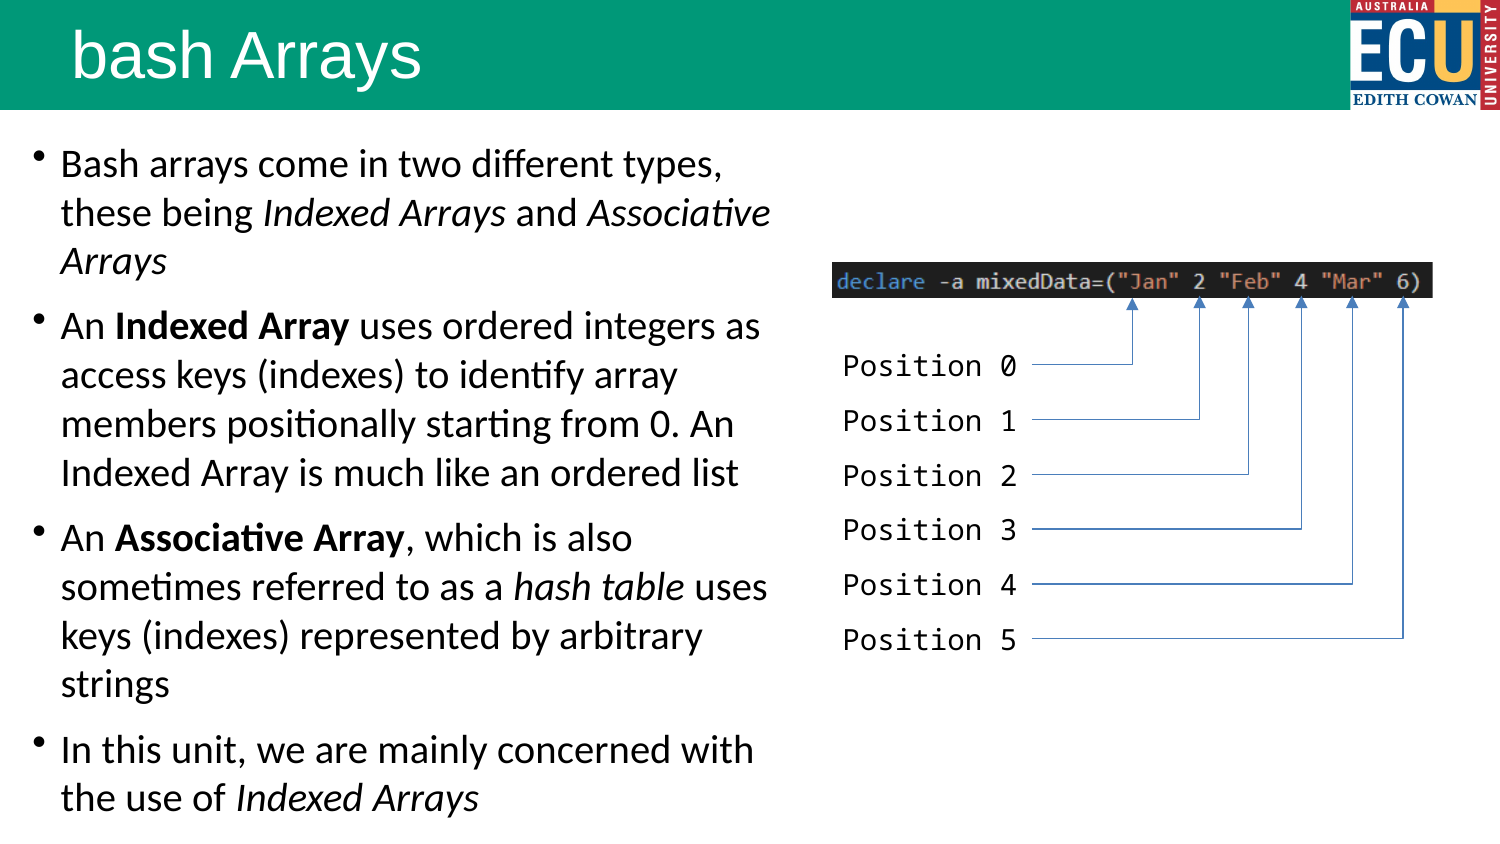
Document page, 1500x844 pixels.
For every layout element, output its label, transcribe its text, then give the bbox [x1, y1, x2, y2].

picture [1351, 0, 1500, 110]
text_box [831, 259, 1433, 665]
text_box Bash arrays come in two different types, these being Indexed Arrays and Associative Arrays An Indexed Array uses ordered integers as access keys (indexes) to identify array members positionally starting from 0. An Indexed Array is much like an ordered list An Associative Array, which is also sometimes referred to as a hash table uses keys (indexes) represented by arbitrary strings In this unit, we are mainly concerned with the use of Indexed Arrays [30, 132, 805, 820]
text_box bash Arrays [69, 9, 938, 92]
